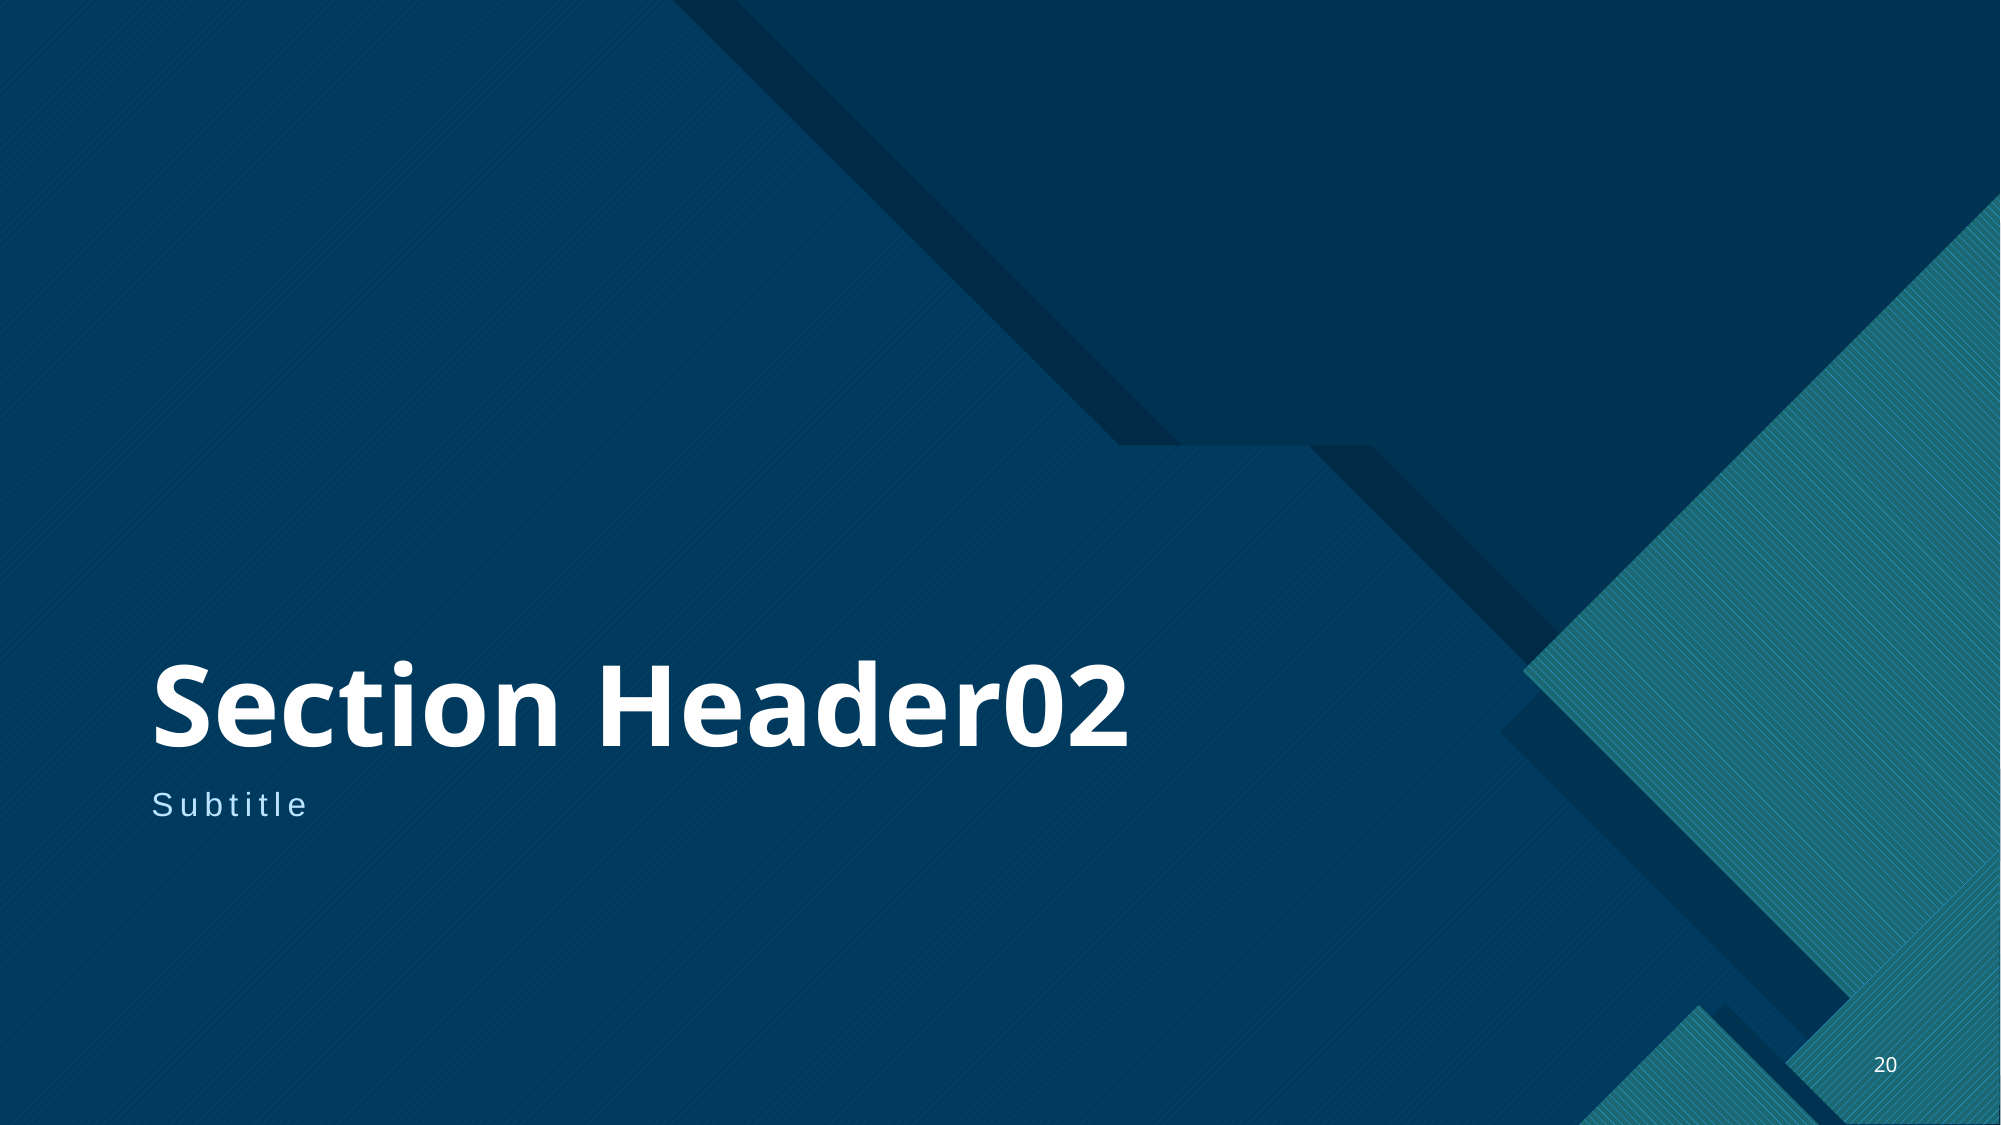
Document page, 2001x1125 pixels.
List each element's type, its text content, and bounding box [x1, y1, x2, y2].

slide_number 20 [1845, 1035, 1913, 1096]
slide_number 11 [1523, 522, 2001, 1064]
title Section Header02 [136, 637, 1413, 779]
list Subtitle [136, 780, 1253, 840]
